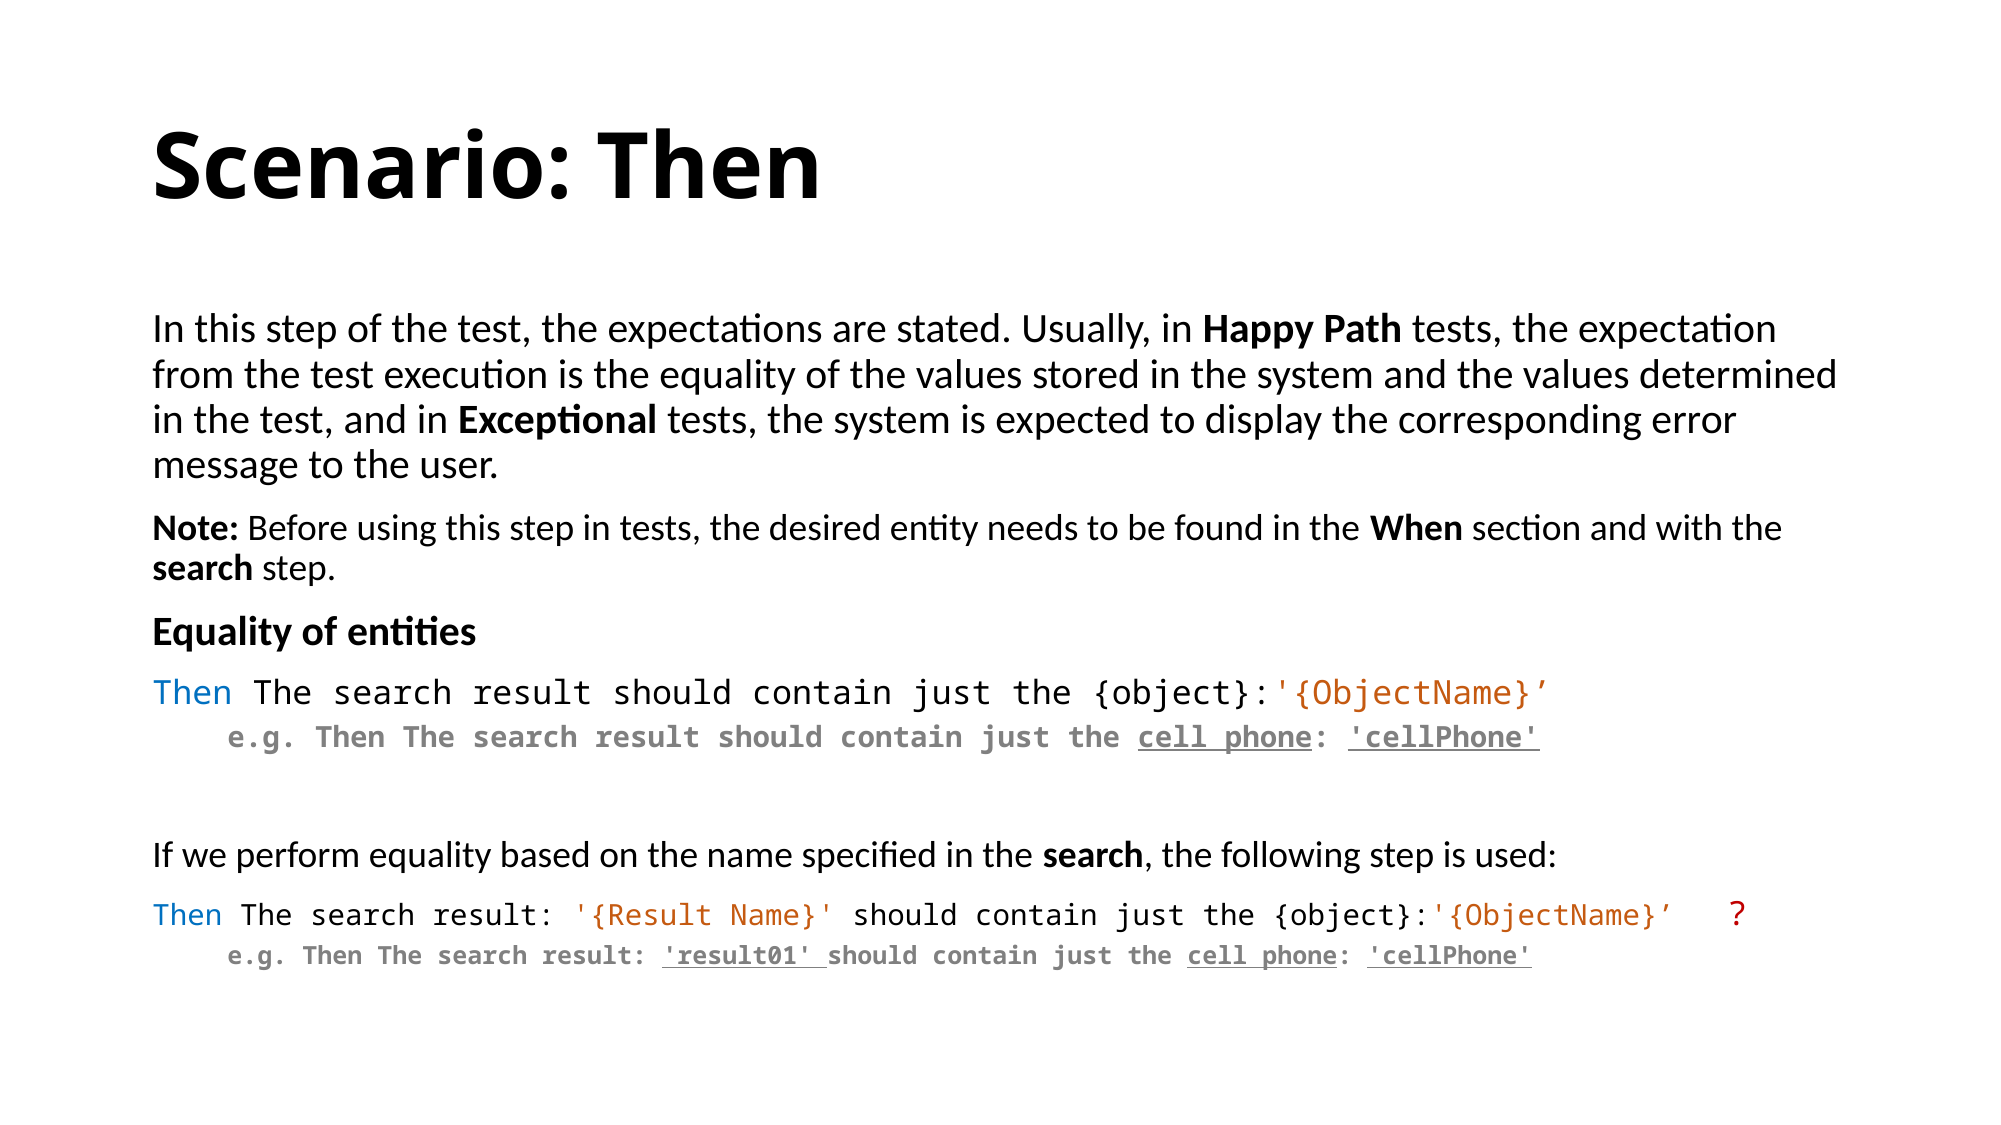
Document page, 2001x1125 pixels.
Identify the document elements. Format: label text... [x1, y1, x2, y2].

list In this step of the test, the expectations are stated. Usually, in Happy Path tests, the expectation from the test execution is the equality of the values stored in the system and the values determined in the test, and in Exceptional tests, the system is expected to display the corresponding error message to the user. Note: Before using this step in tests, the desired entity needs to be found in the When section and with the search step. Equality of entities Then The search result should contain just the {object}:'{ObjectName}’ e.g. Then The search result should contain just the cell phone: 'cellPhone' If we perform equality based on the name specified in the search, the following step is used: Then The search result: '{Result Name}' should contain just the {object}:'{ObjectName}’ ? e.g. Then The search result: 'result01' should contain just the cell phone: 'cellPhone' [137, 299, 1863, 1014]
title Scenario: Then [137, 59, 1863, 278]
